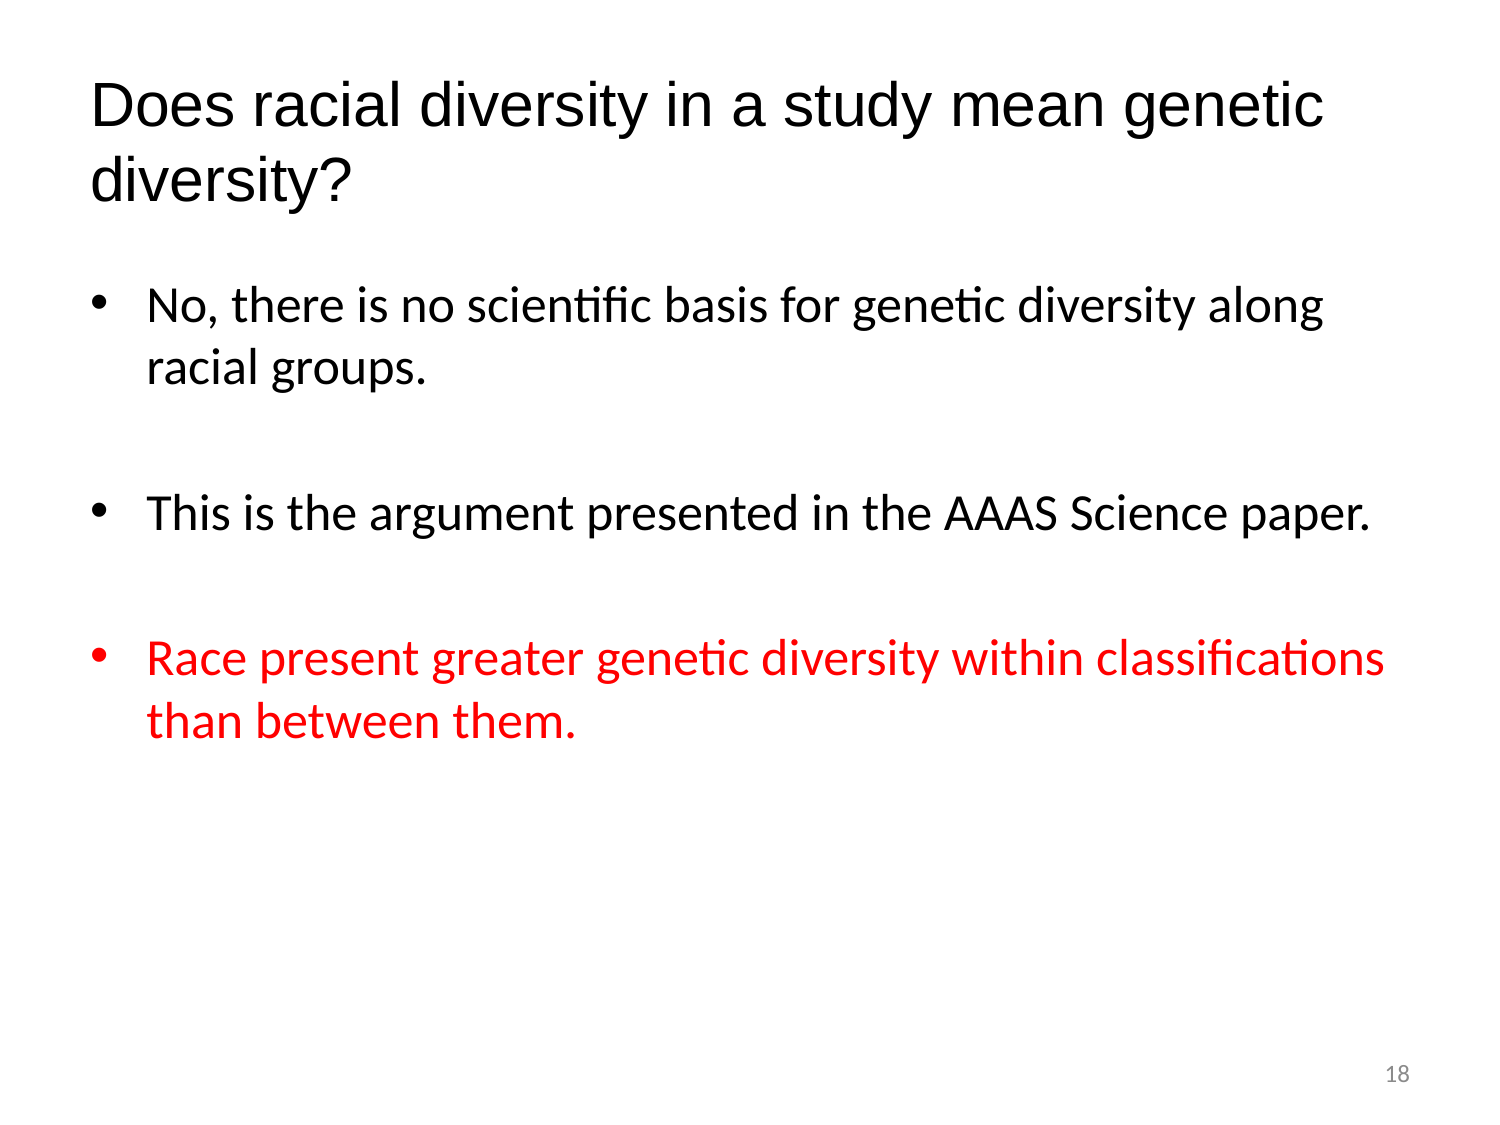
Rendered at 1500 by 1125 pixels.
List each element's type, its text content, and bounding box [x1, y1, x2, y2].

slide_number 18 [1074, 1042, 1425, 1103]
list No, there is no scientific basis for genetic diversity along racial groups. This is the argument presented in the AAAS Science paper. Race present greater genetic diversity within classifications than between them. [75, 262, 1425, 1005]
title Does racial diversity in a study mean genetic diversity? [75, 45, 1425, 233]
